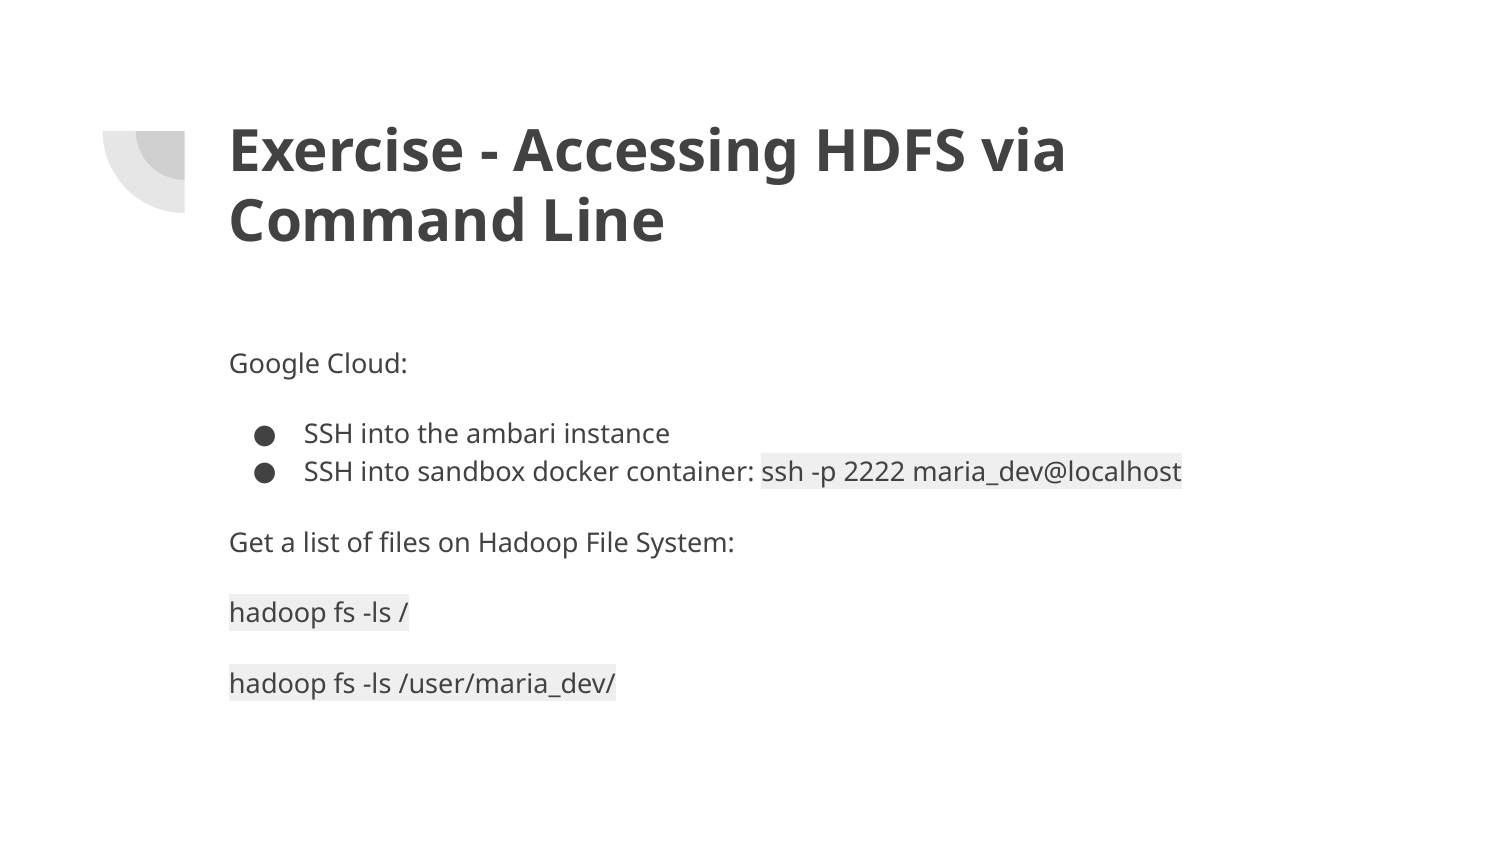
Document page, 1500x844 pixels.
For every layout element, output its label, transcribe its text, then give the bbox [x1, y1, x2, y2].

list Google Cloud: SSH into the ambari instance SSH into sandbox docker container: ssh -p 2222 maria_dev@localhost Get a list of files on Hadoop File System: hadoop fs -ls / hadoop fs -ls /user/maria_dev/ [213, 326, 1368, 744]
title Exercise - Accessing HDFS via Command Line [213, 98, 1368, 263]
